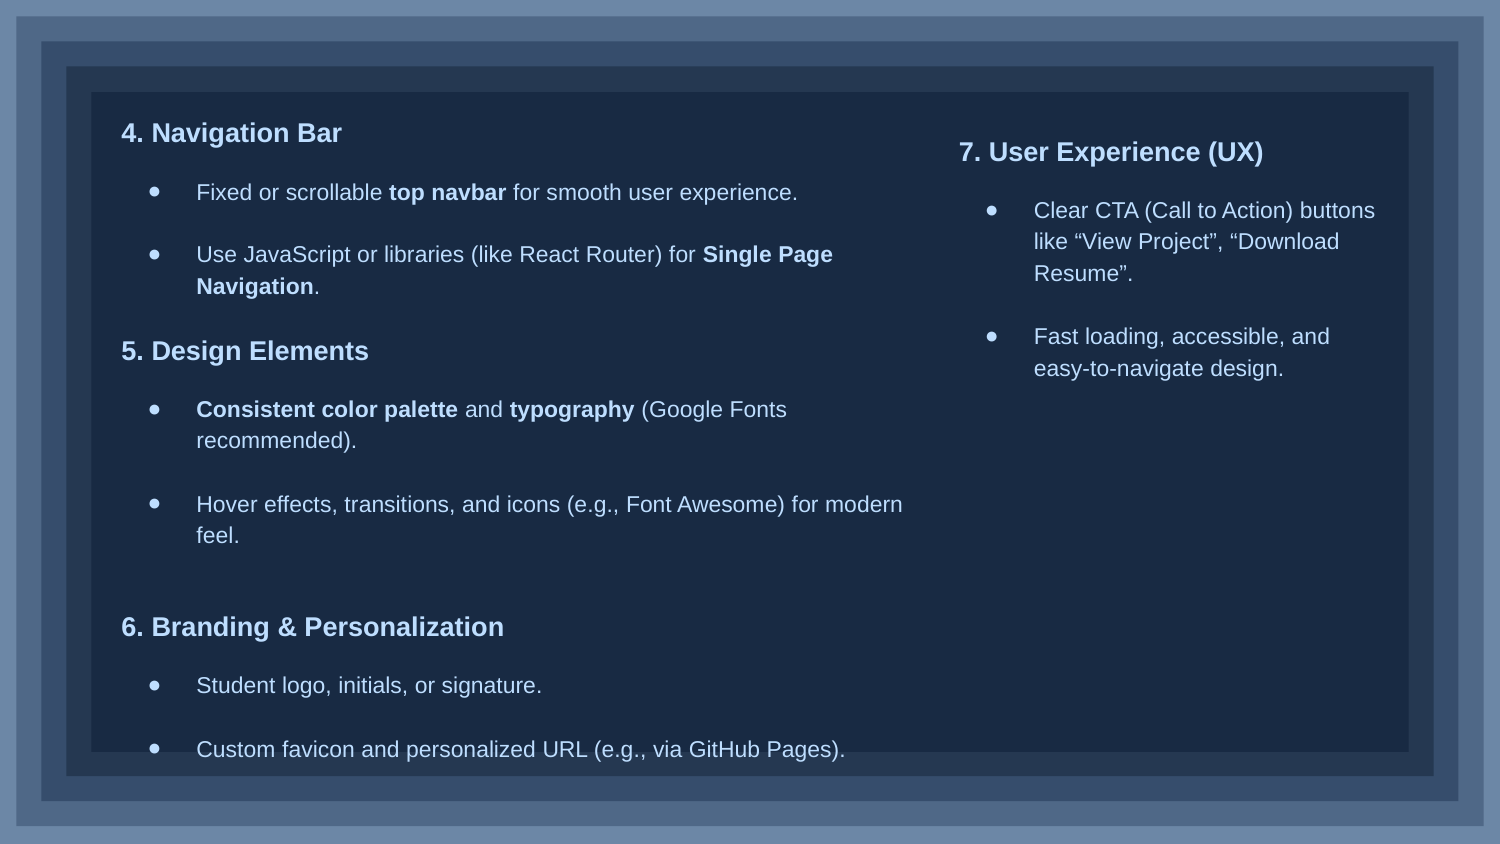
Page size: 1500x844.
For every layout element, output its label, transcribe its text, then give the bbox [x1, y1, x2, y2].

text_box 4. Navigation Bar Fixed or scrollable top navbar for smooth user experience. Use JavaScript or libraries (like React Router) for Single Page Navigation. 5. Design Elements Consistent color palette and typography (Google Fonts recommended). Hover effects, transitions, and icons (e.g., Font Awesome) for modern feel. 6. Branding & Personalization Student logo, initials, or signature. Custom favicon and personalized URL (e.g., via GitHub Pages). [106, 95, 934, 844]
text_box 7. User Experience (UX) Clear CTA (Call to Action) buttons like “View Project”, “Download Resume”. Fast loading, accessible, and easy-to-navigate design. [943, 114, 1406, 396]
